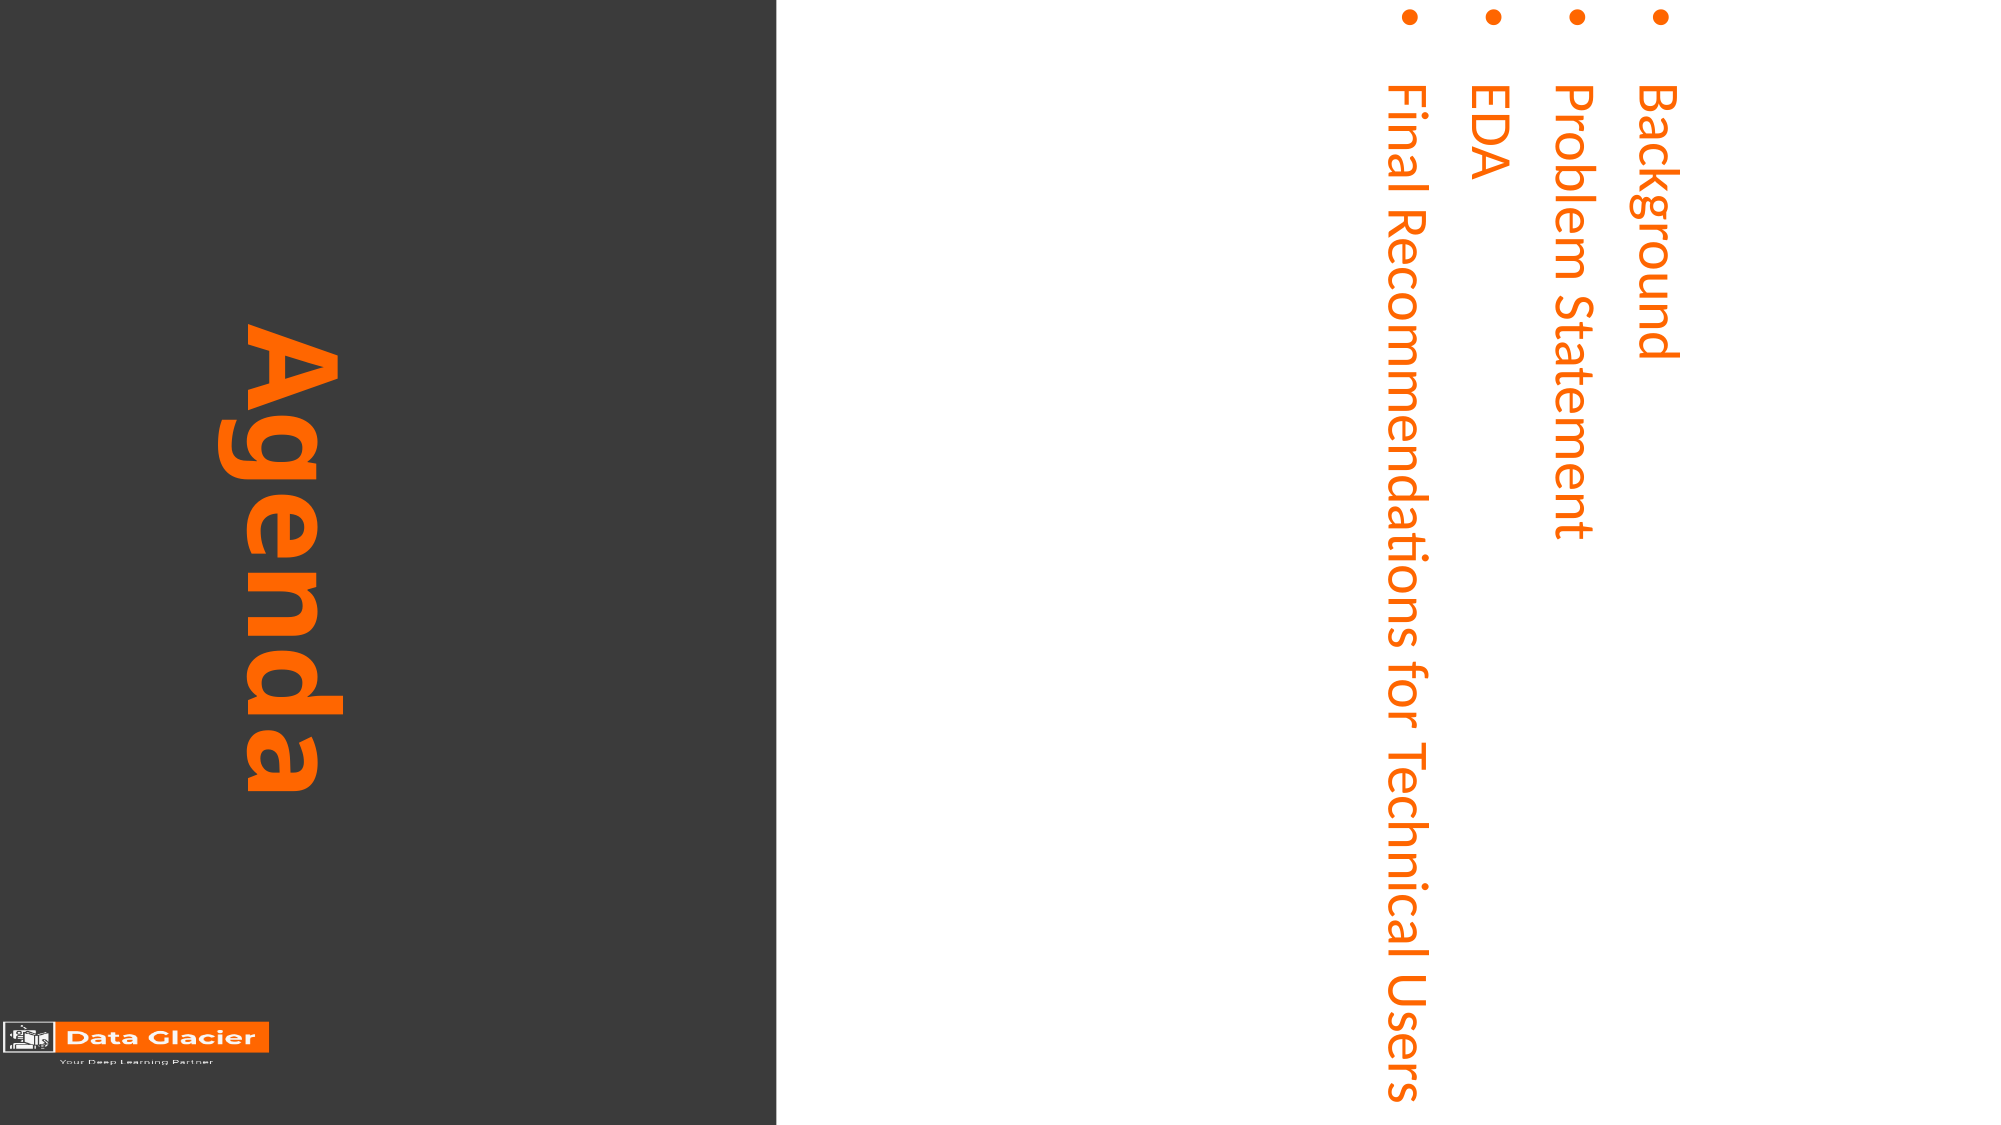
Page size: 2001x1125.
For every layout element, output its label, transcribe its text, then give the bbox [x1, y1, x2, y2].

subtitle Background Problem Statement EDA Final Recommendations for Technical Users [804, 0, 1945, 1125]
title Agenda [0, 0, 777, 1125]
picture [0, 961, 272, 1125]
